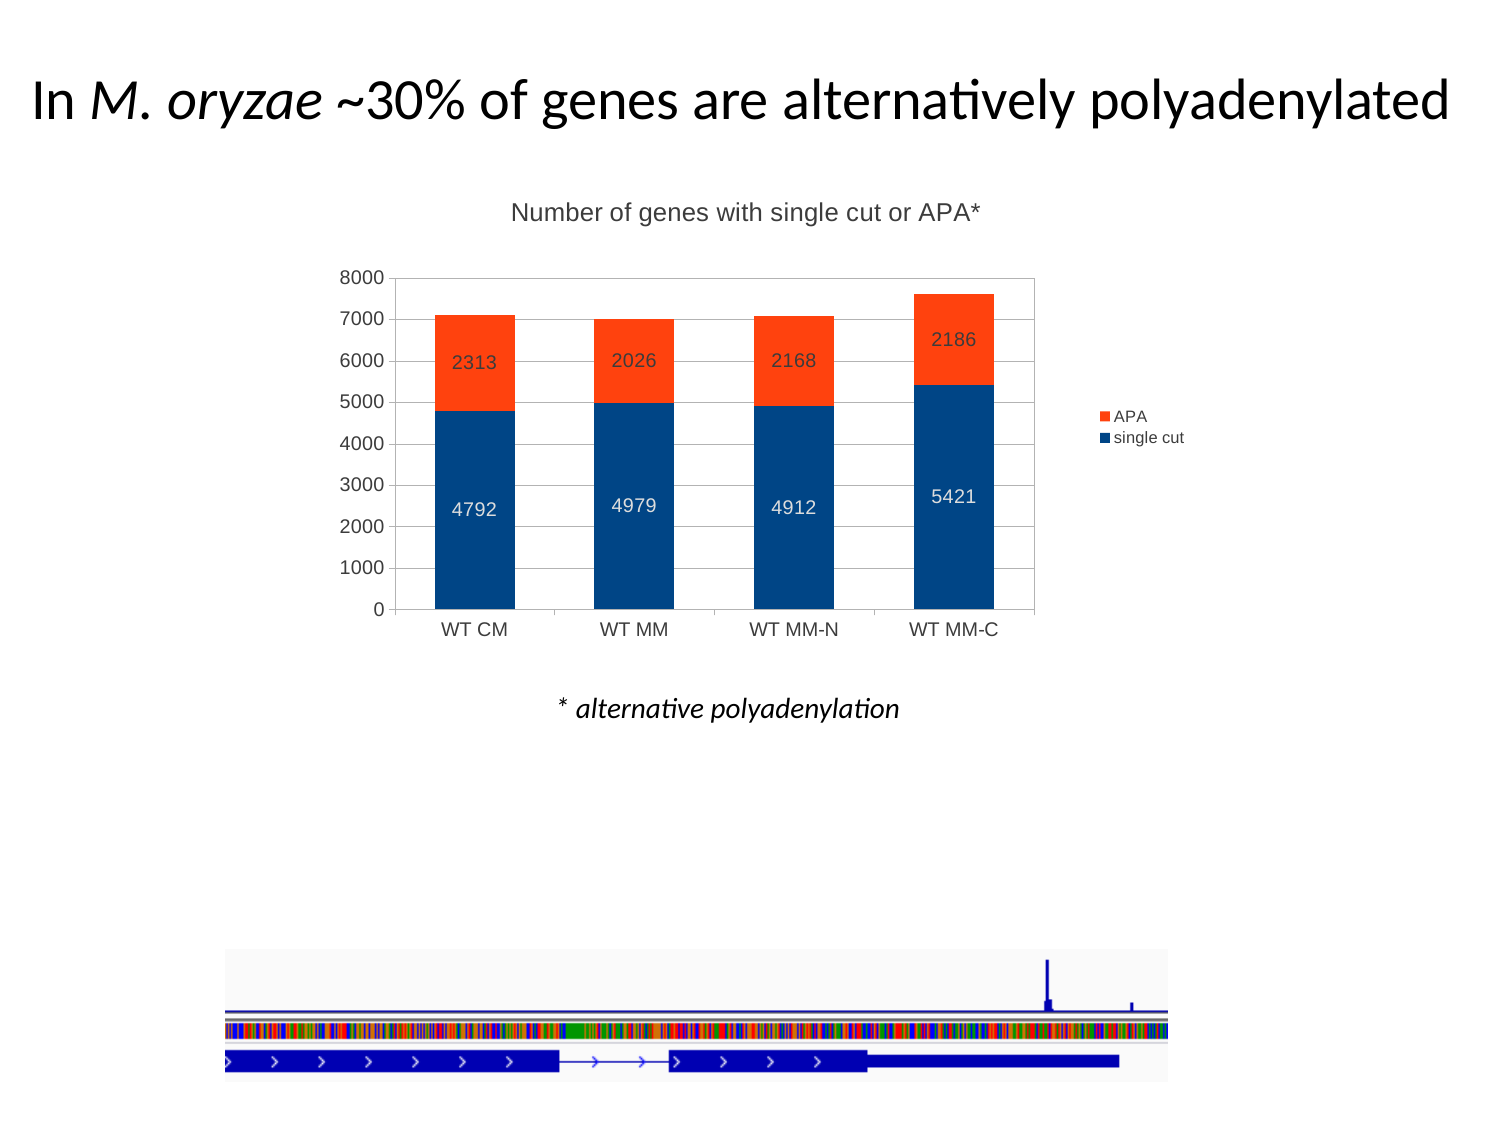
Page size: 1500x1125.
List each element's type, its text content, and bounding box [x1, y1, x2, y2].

text_box * alternative polyadenylation [539, 691, 915, 732]
picture [295, 174, 1201, 683]
picture [224, 949, 1168, 1082]
text_box In M. oryzae ~30% of genes are alternatively polyadenylated [16, 53, 1468, 139]
